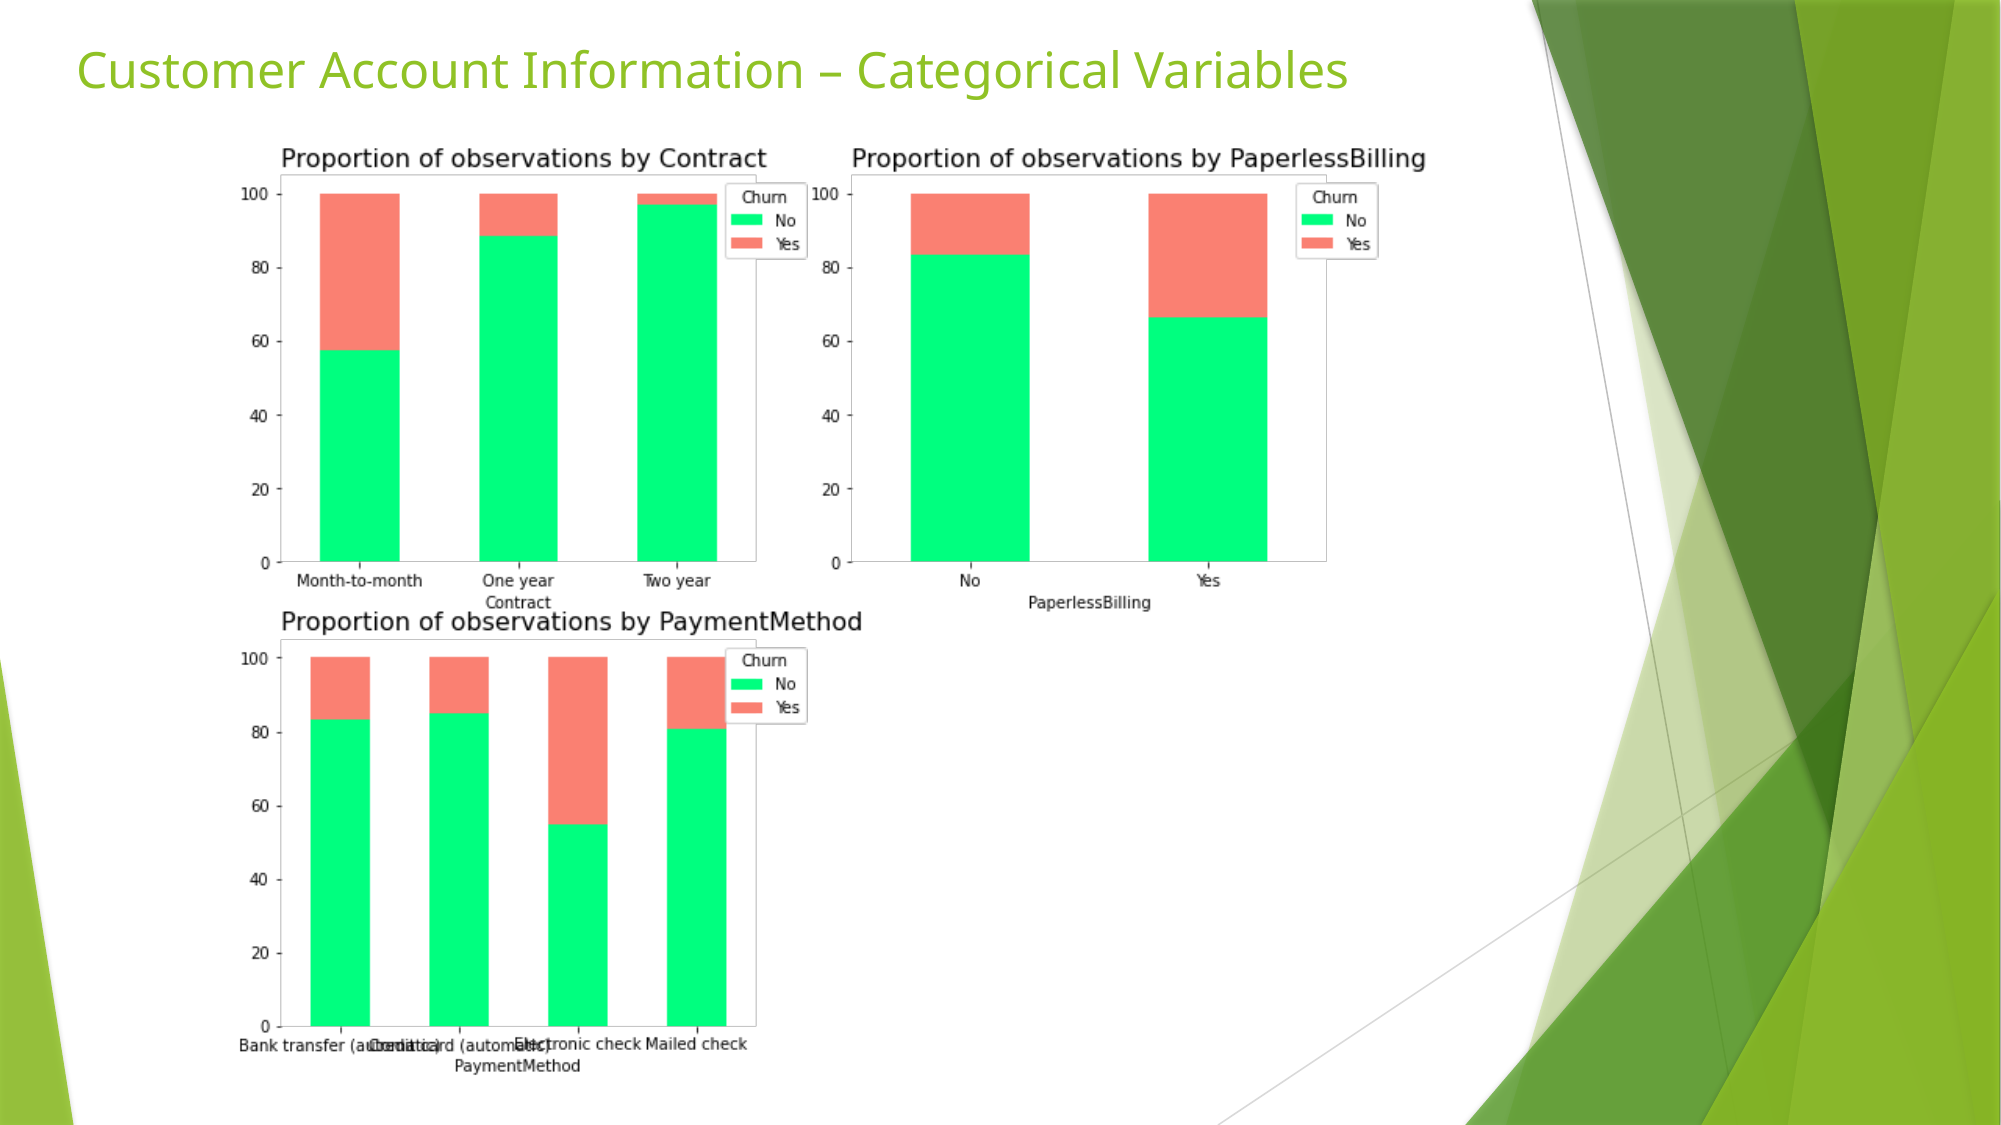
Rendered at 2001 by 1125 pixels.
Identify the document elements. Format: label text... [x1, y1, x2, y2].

title Customer Account Information – Categorical Variables [61, 30, 1472, 117]
picture [228, 127, 1439, 1086]
